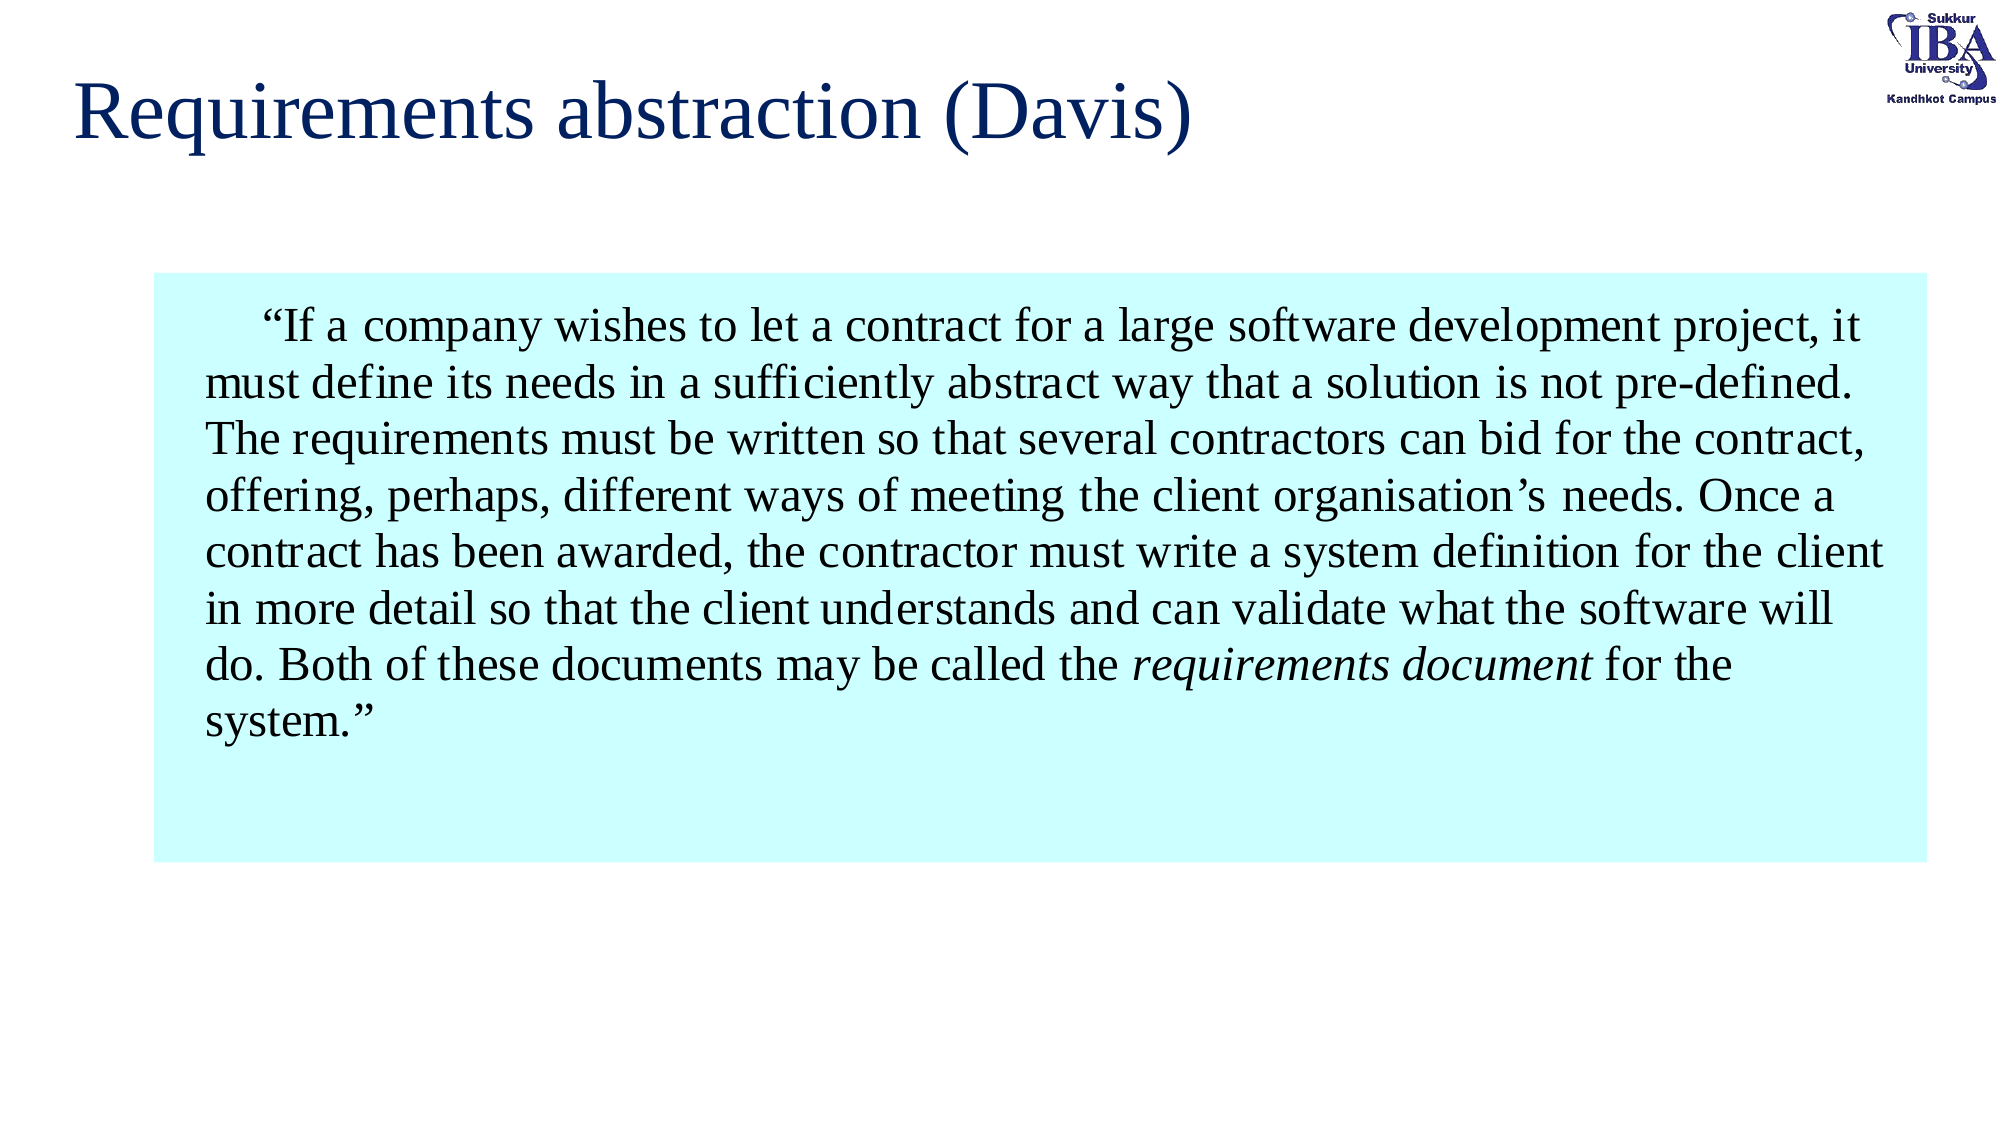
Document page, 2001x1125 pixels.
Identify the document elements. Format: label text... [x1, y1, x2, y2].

text_box [154, 272, 1928, 863]
picture [1883, 0, 2000, 117]
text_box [131, 272, 1894, 831]
title Requirements abstraction (Davis) [58, 43, 1784, 180]
